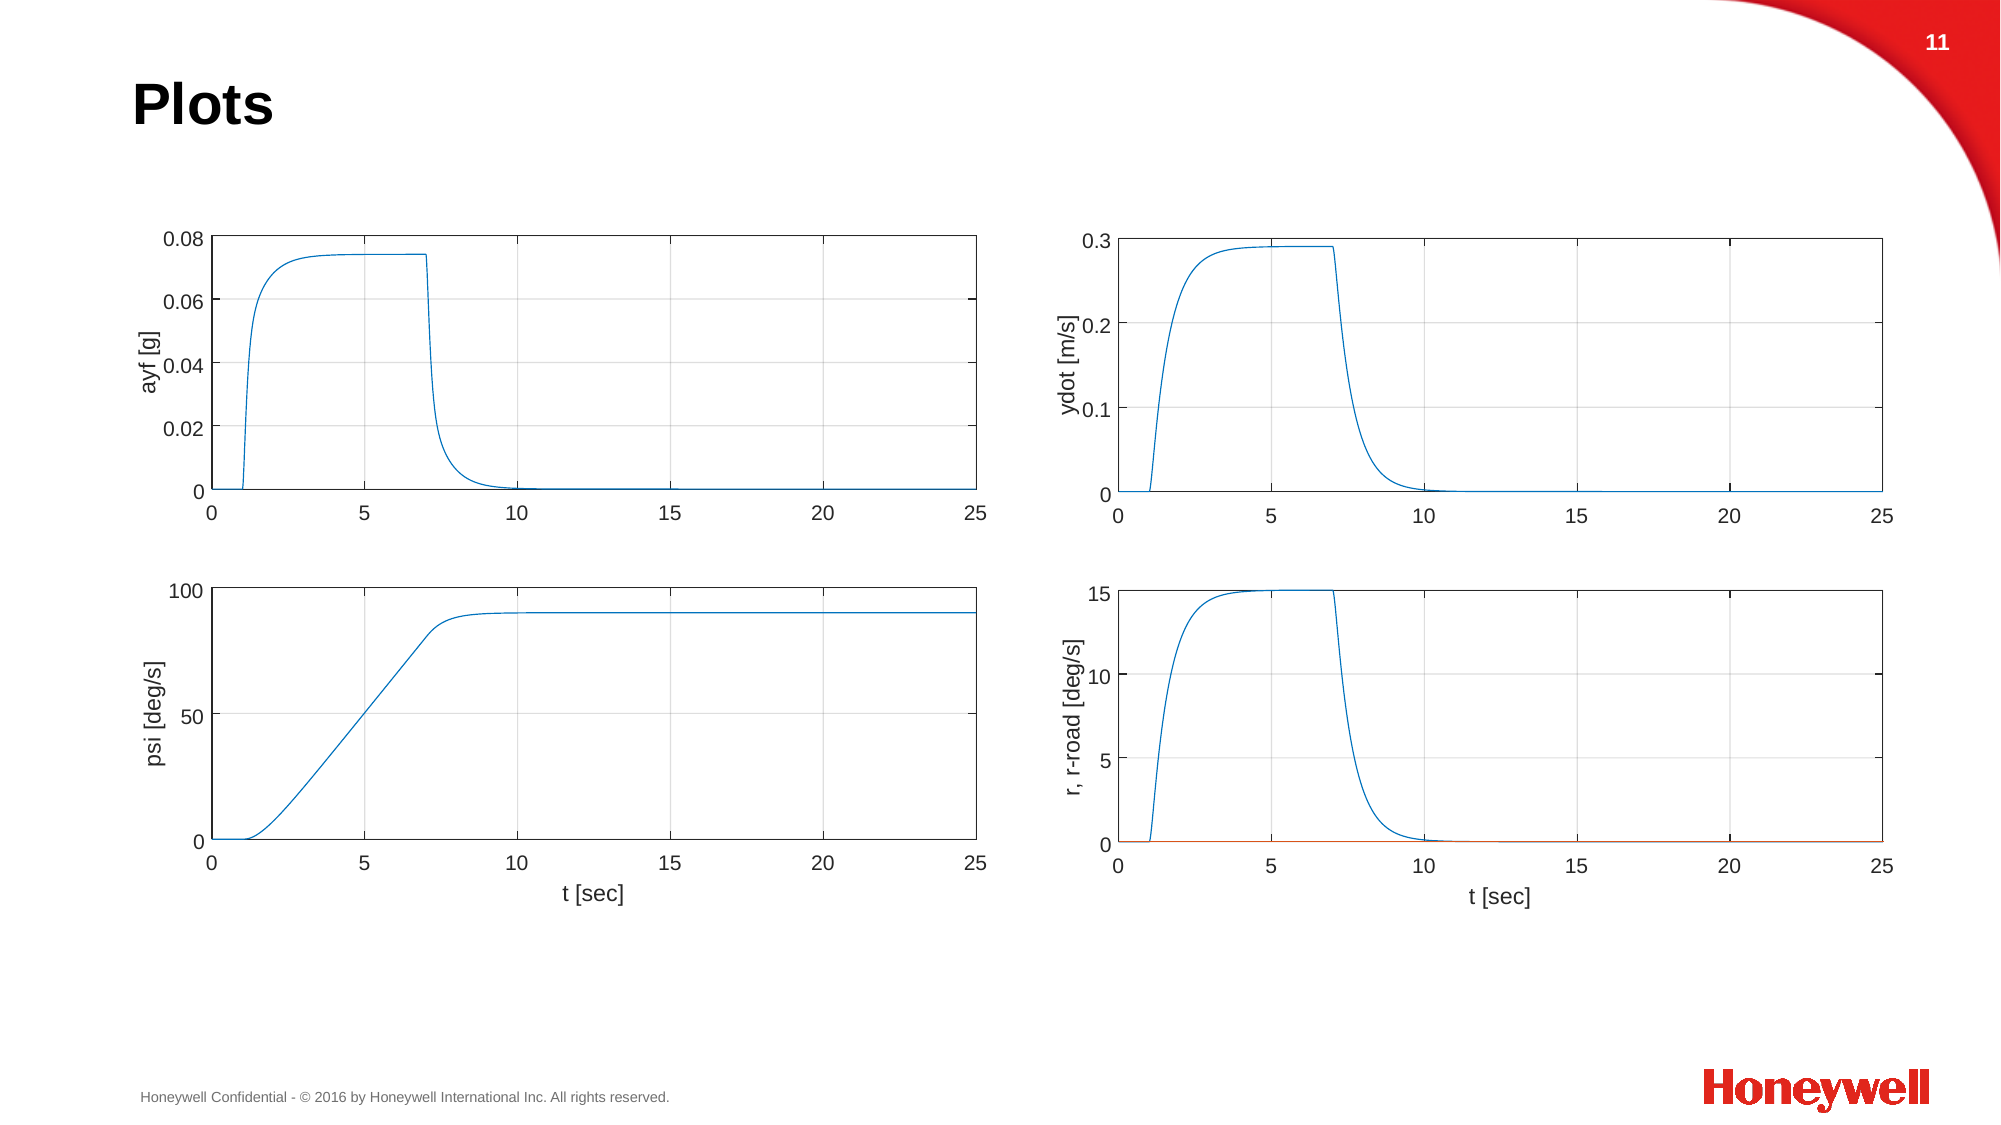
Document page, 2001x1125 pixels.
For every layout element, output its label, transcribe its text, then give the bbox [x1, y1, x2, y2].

picture [2, 0, 2001, 1125]
slide_number 11 [1910, 0, 2000, 83]
title Plots [117, 58, 1844, 141]
